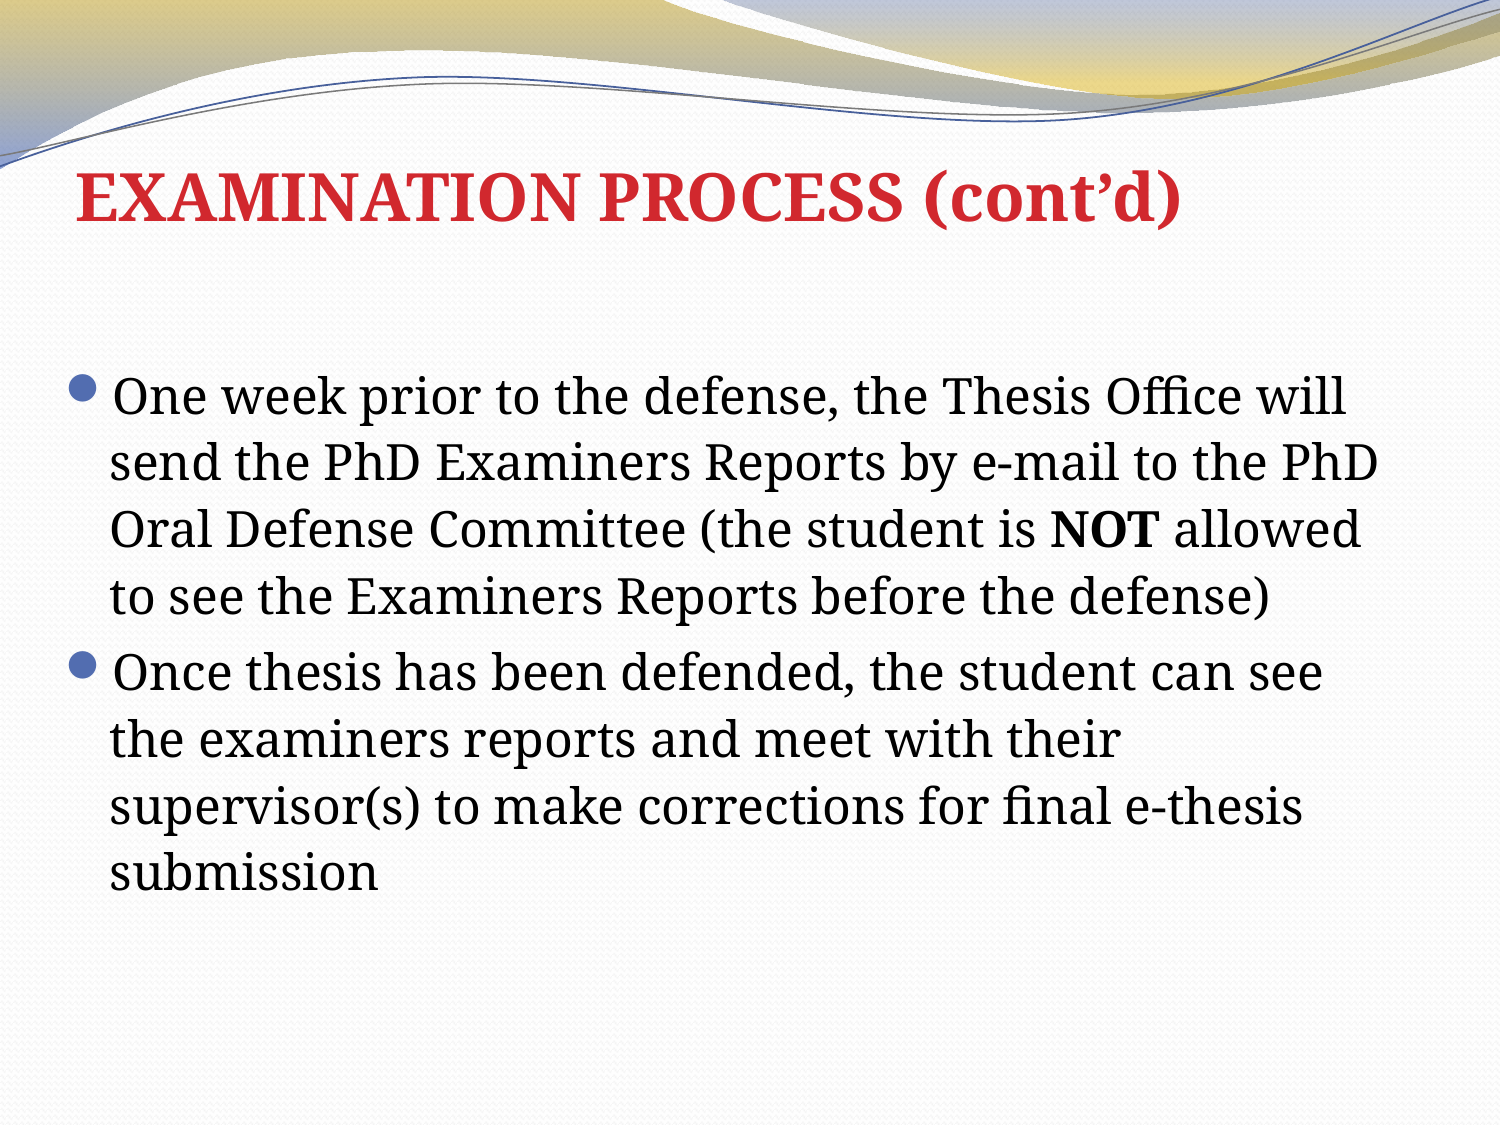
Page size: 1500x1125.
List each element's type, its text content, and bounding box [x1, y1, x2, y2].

title EXAMINATION PROCESS (cont’d) [75, 137, 1425, 235]
list One week prior to the defense, the Thesis Office will send the PhD Examiners Reports by e-mail to the PhD Oral Defense Committee (the student is NOT allowed to see the Examiners Reports before the defense) Once thesis has been defended, the student can see the examiners reports and meet with their supervisor(s) to make corrections for final e-thesis submission [50, 350, 1400, 900]
